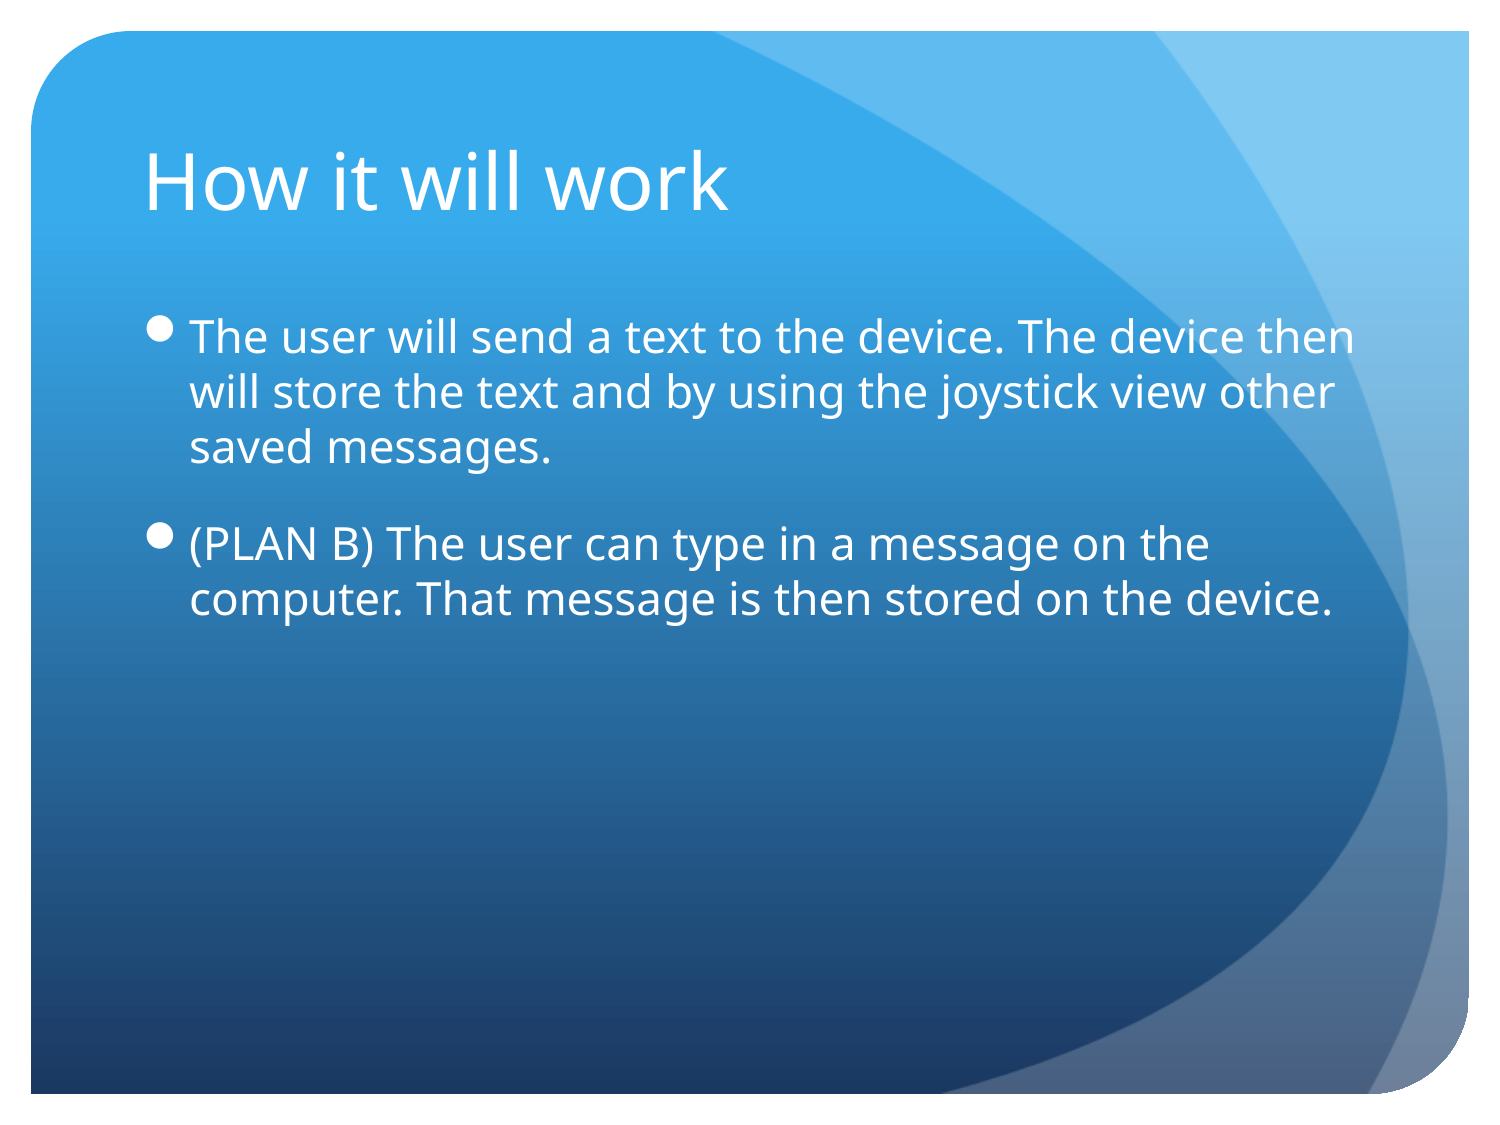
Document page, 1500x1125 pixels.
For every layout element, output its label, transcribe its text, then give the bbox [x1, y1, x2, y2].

title How it will work [127, 62, 1372, 234]
list The user will send a text to the device. The device then will store the text and by using the joystick view other saved messages. (PLAN B) The user can type in a message on the computer. That message is then stored on the device. [127, 299, 1372, 991]
picture [24, 30, 1473, 1094]
